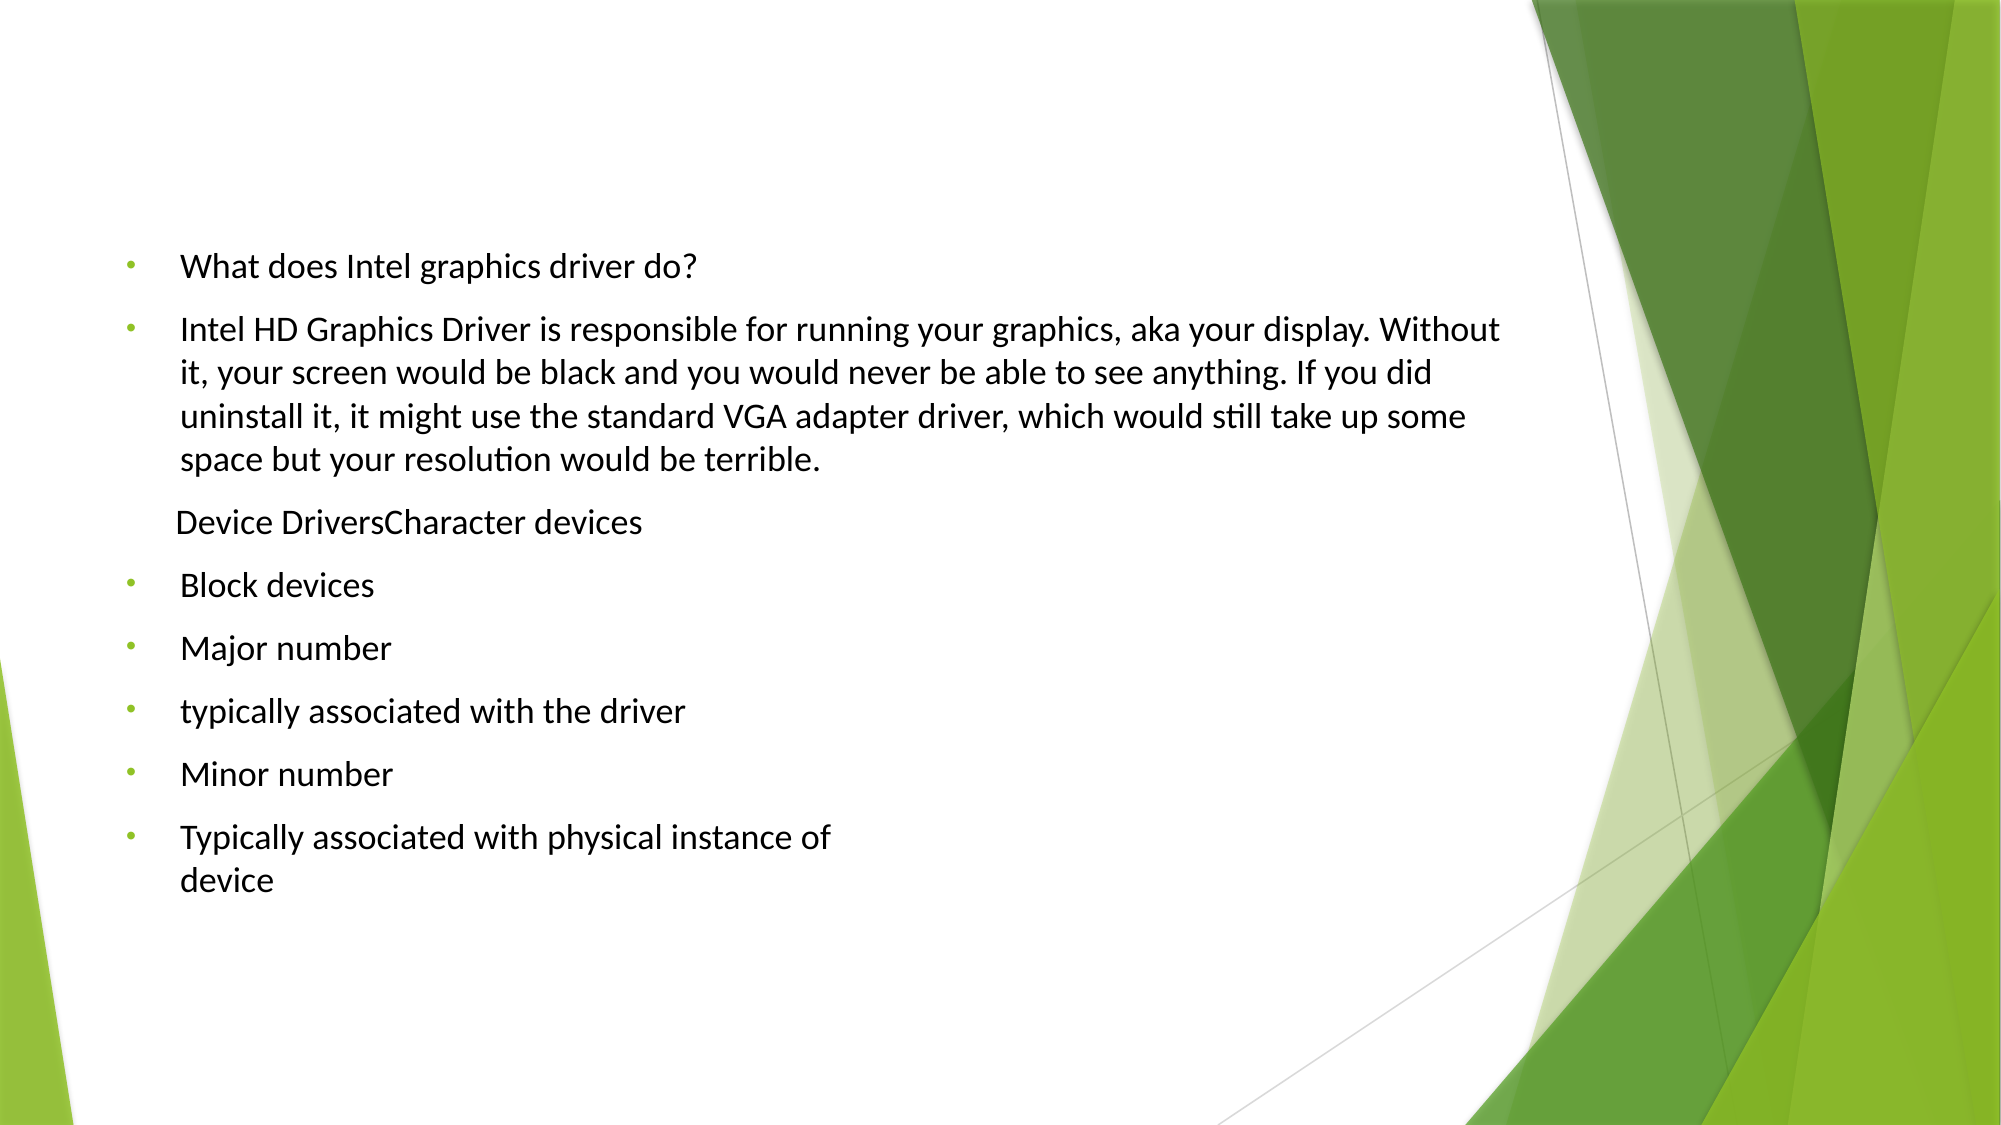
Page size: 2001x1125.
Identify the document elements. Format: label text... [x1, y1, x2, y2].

list What does Intel graphics driver do? Intel HD Graphics Driver is responsible for running your graphics, aka your display. Without it, your screen would be black and you would never be able to see anything. If you did uninstall it, it might use the standard VGA adapter driver, which would still take up some space but your resolution would be terrible. Device DriversCharacter devices Block devices Major number typically associated with the driver Minor number Typically associated with physical instance of device [111, 172, 1522, 1021]
